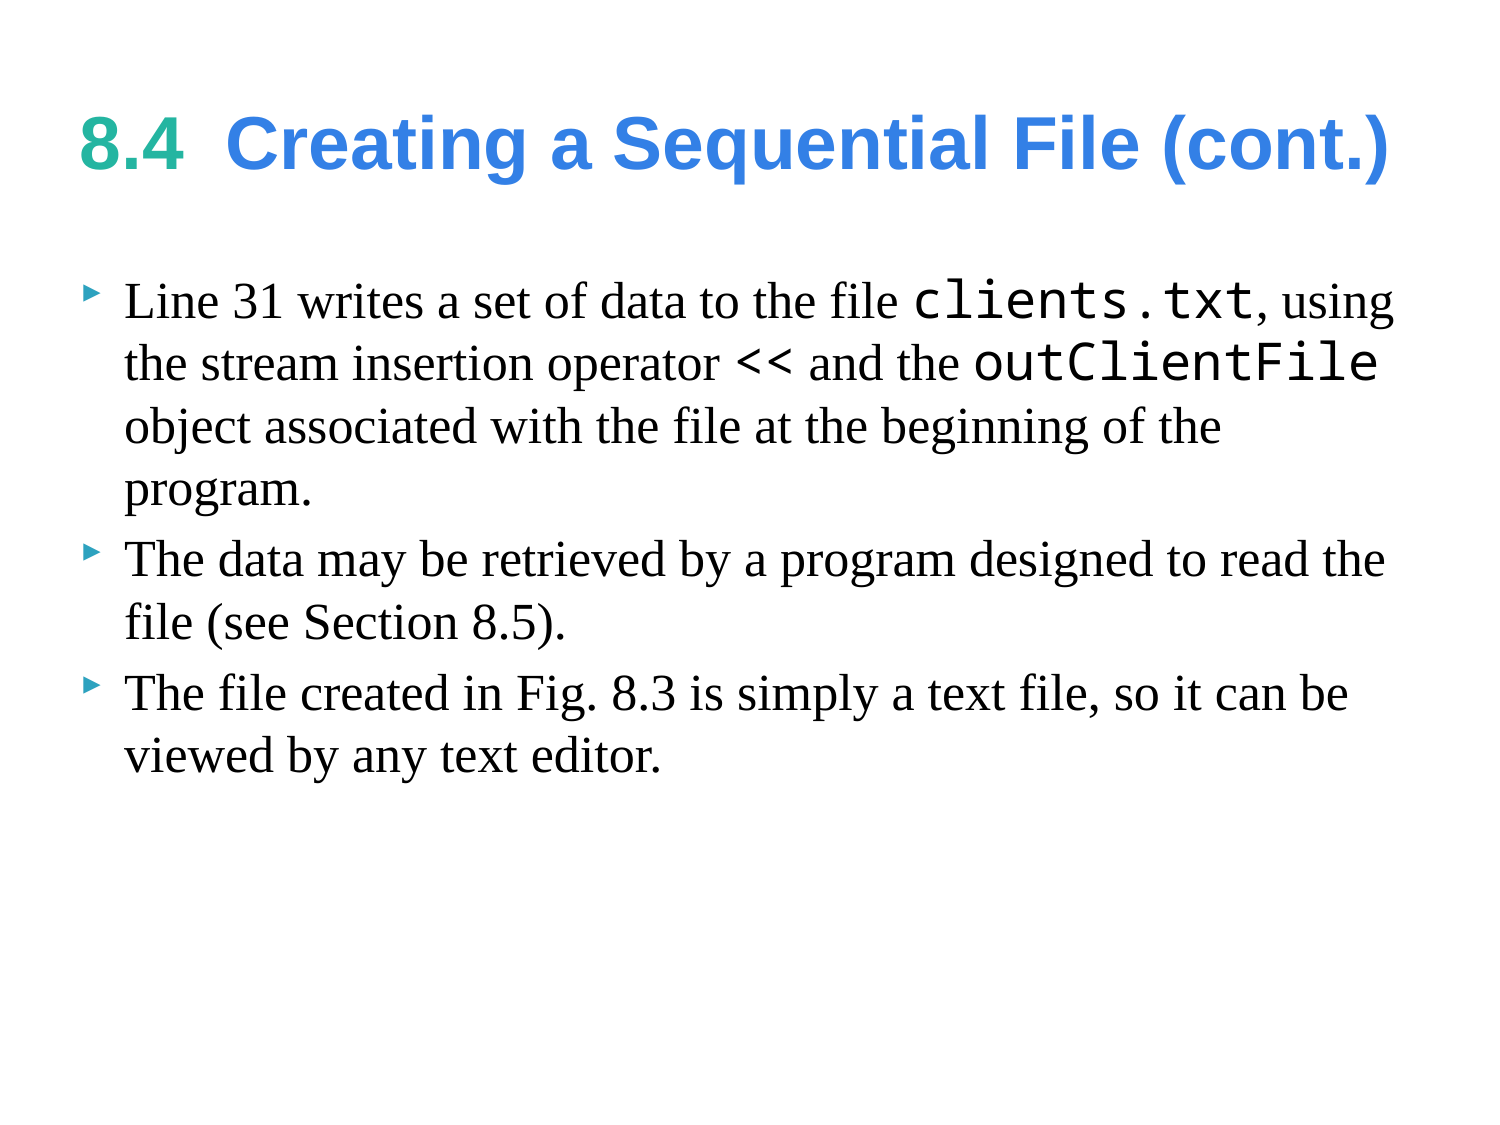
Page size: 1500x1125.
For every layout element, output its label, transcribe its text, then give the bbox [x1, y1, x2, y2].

list Line 31 writes a set of data to the file clients.txt, using the stream insertion operator << and the outClientFile object associated with the file at the beginning of the program. The data may be retrieved by a program designed to read the file (see Section 8.5). The file created in Fig. 8.3 is simply a text file, so it can be viewed by any text editor. [65, 258, 1436, 1062]
title 8.4 Creating a Sequential File (cont.) [64, 45, 1435, 235]
